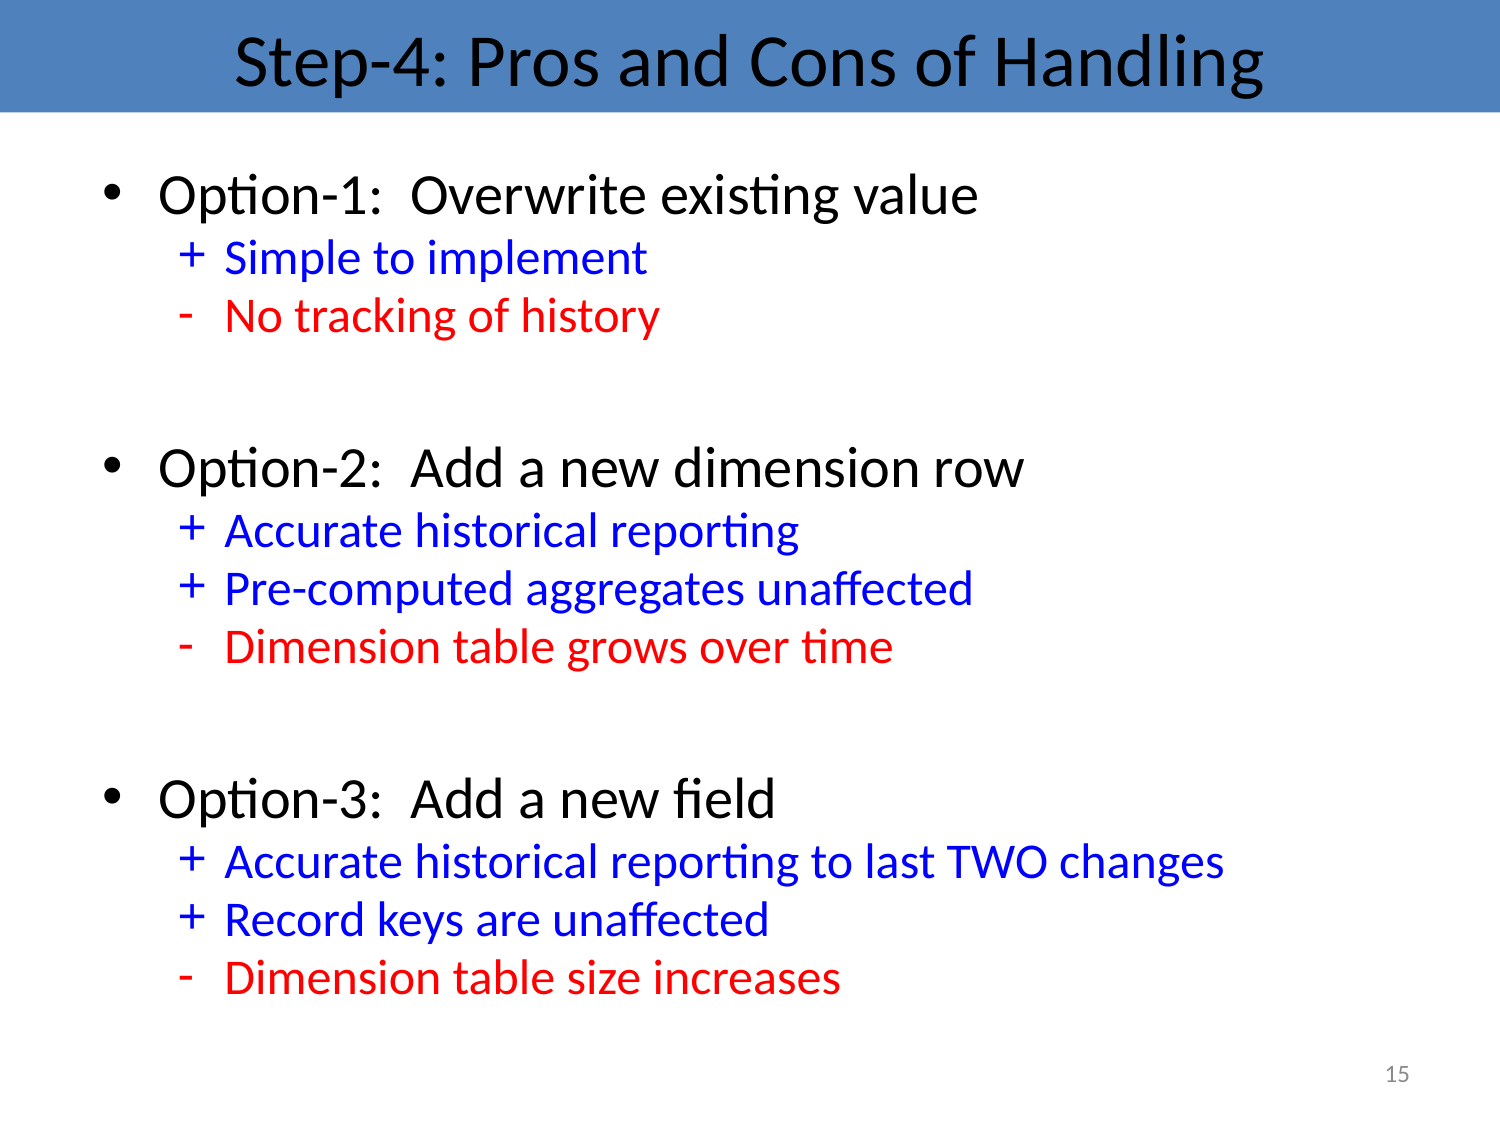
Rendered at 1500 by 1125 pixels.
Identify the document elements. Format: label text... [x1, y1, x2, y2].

slide_number 15 [1074, 1050, 1425, 1103]
list Option-1: Overwrite existing value Simple to implement No tracking of history Option-2: Add a new dimension row Accurate historical reporting Pre-computed aggregates unaffected Dimension table grows over time Option-3: Add a new field Accurate historical reporting to last TWO changes Record keys are unaffected Dimension table size increases [87, 162, 1437, 1050]
title Step-4: Pros and Cons of Handling [0, 0, 1500, 113]
